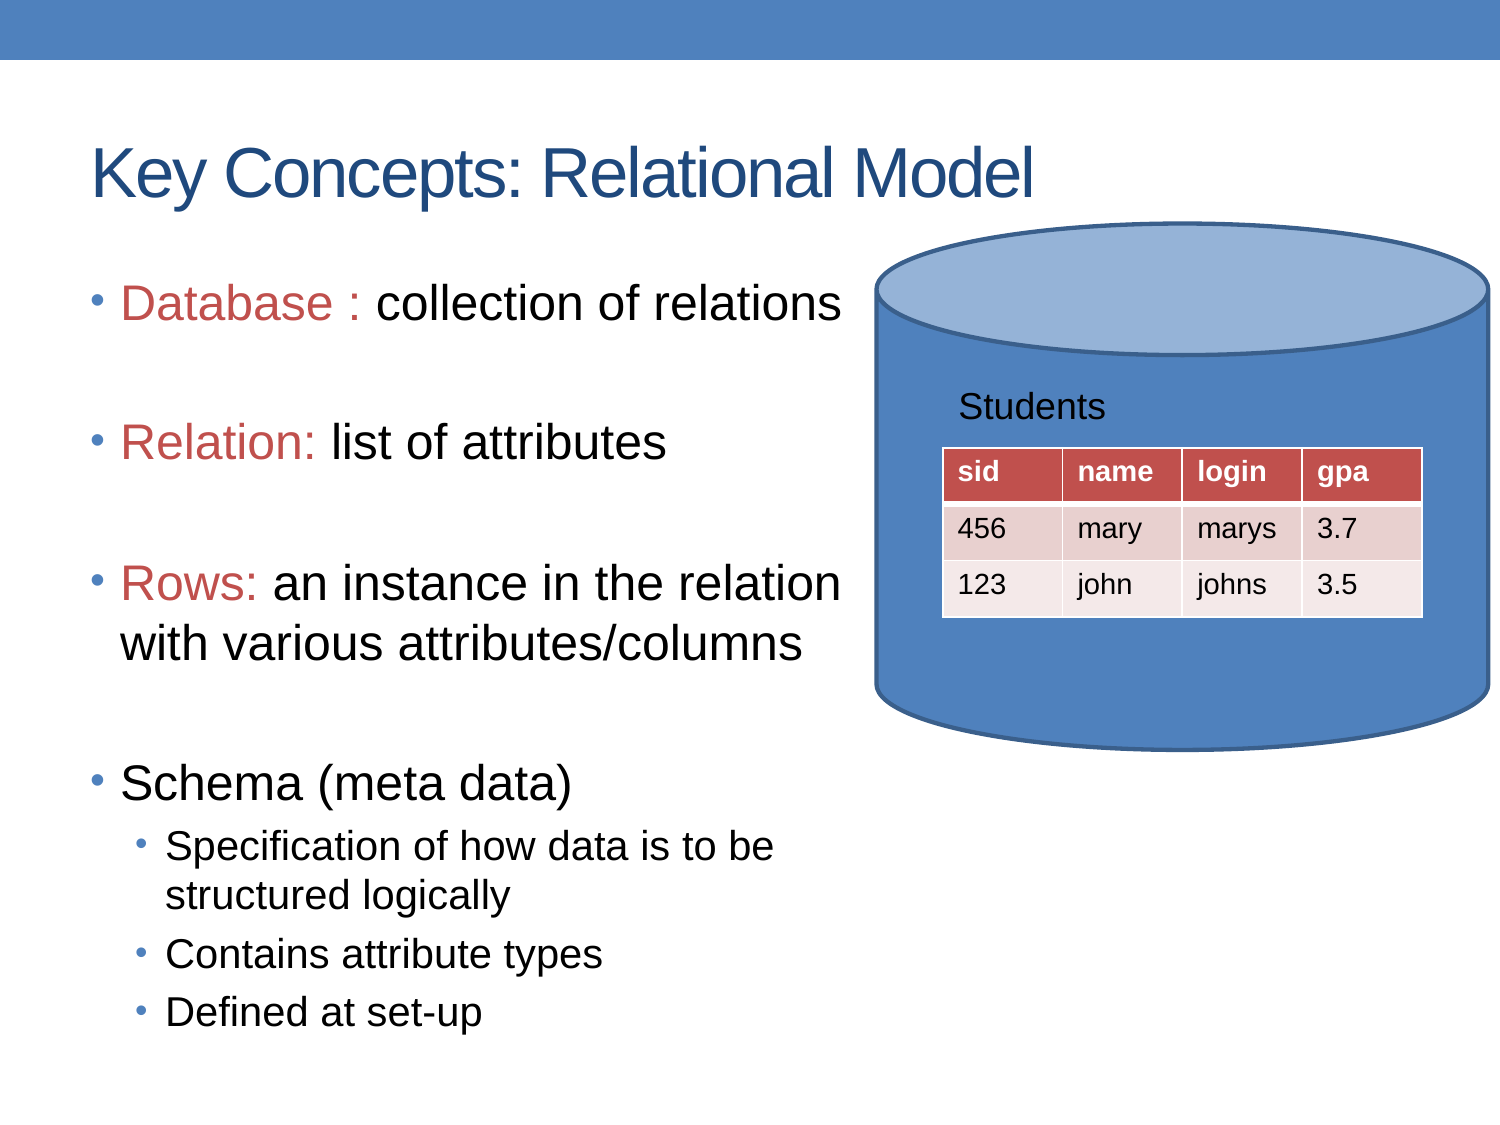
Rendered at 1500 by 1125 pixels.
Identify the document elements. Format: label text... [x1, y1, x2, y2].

table_cell 456 [944, 507, 1062, 560]
table_header login [1183, 449, 1301, 501]
table_cell 45 [879, 226, 1485, 352]
table_cell 3.7 [1303, 507, 1421, 560]
table_cell johns [1183, 561, 1301, 616]
table_cell marys [1183, 507, 1301, 560]
text_box [874, 221, 1491, 753]
table_cell mary [1063, 507, 1181, 560]
text_box Students [943, 374, 1122, 435]
title Key Concepts: Relational Model [75, 87, 1425, 250]
table_header gpa [1303, 449, 1421, 501]
table_cell 3.5 [1303, 561, 1421, 616]
table_cell 123 [944, 561, 1062, 616]
table_header sid [944, 449, 1062, 501]
list Database : collection of relations Relation: list of attributes Rows: an instance in the relation with various attributes/columns Schema (meta data) Specification of how data is to be structured logically Contains attribute types Defined at set-up [75, 262, 900, 1063]
table_header name [1063, 449, 1181, 501]
table_cell john [1063, 561, 1181, 616]
